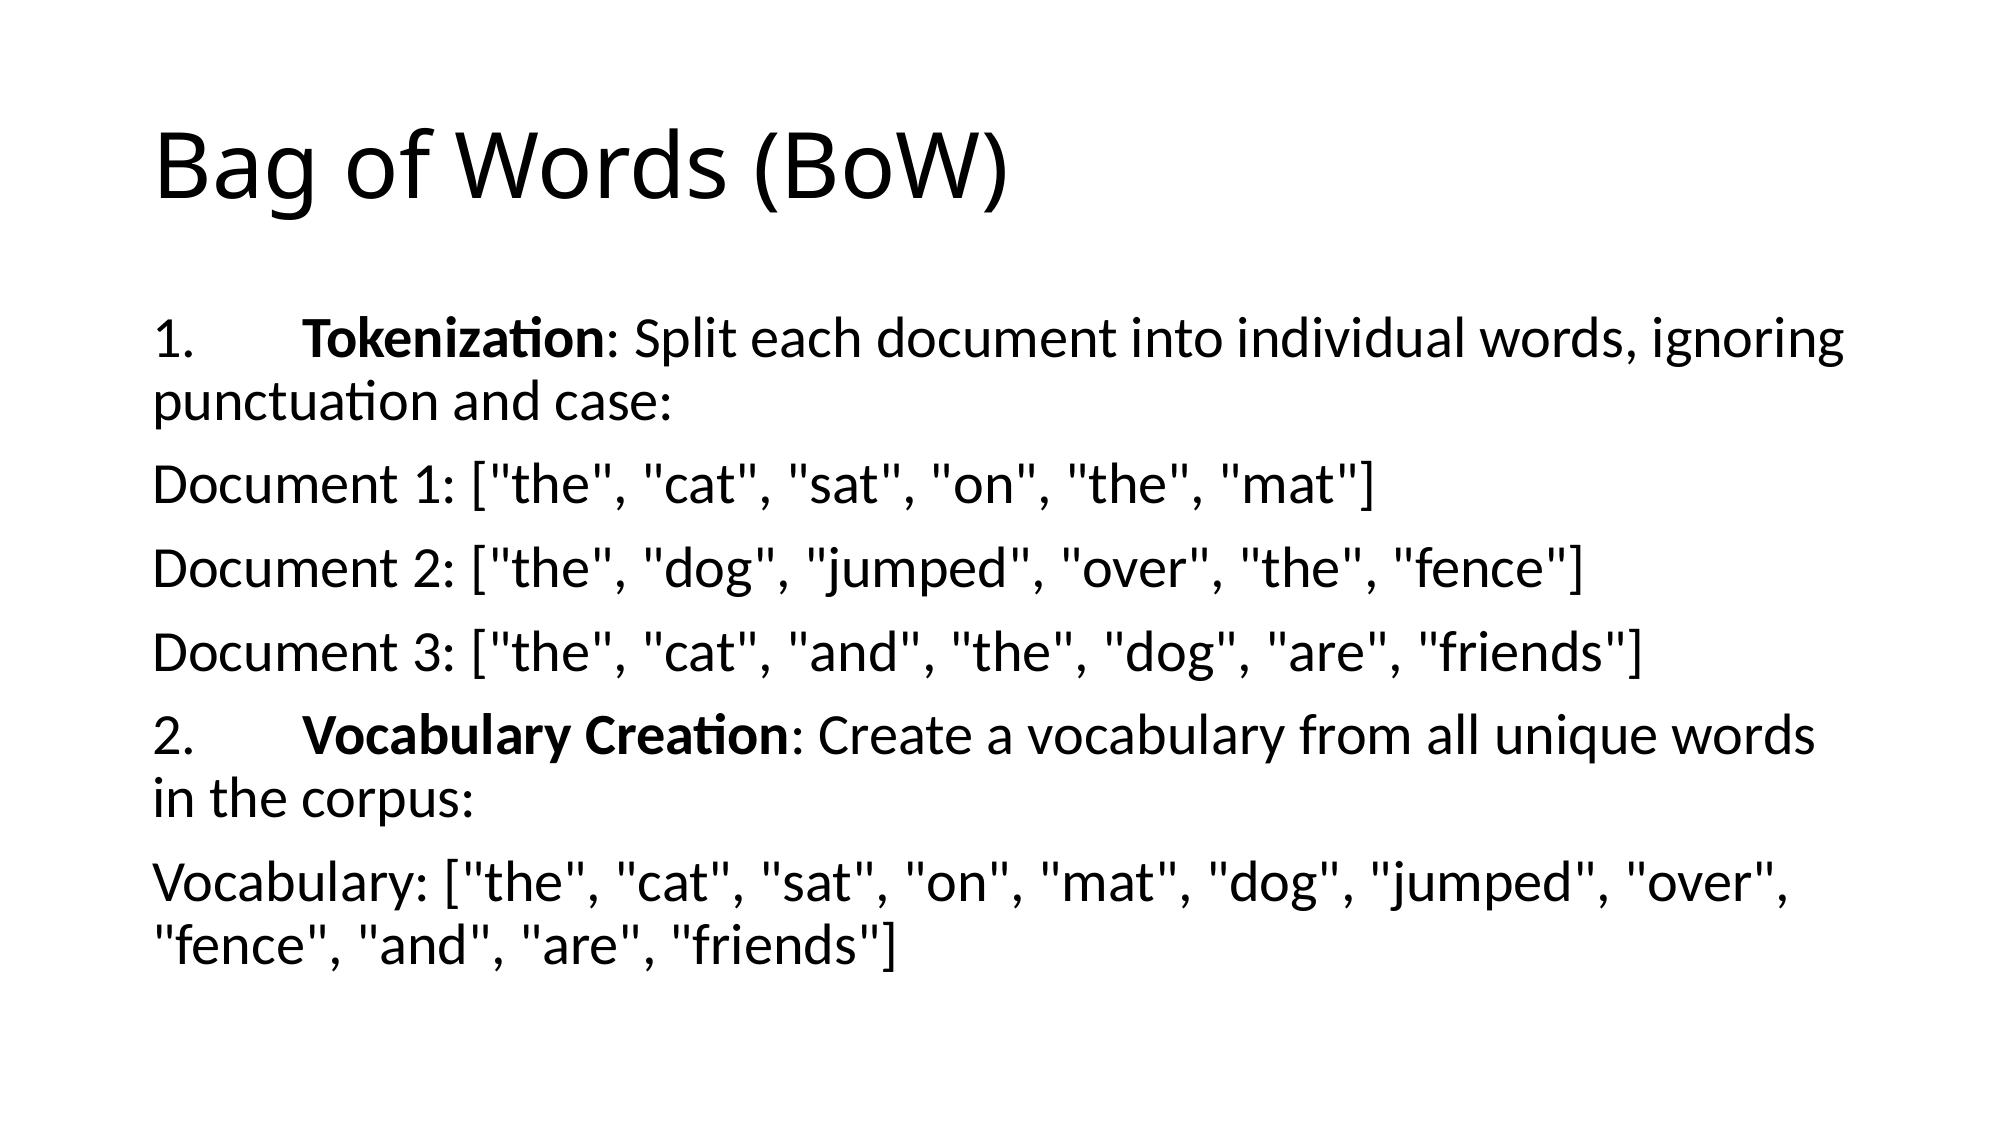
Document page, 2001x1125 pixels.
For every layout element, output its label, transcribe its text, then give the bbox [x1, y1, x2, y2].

title Bag of Words (BoW) [137, 59, 1863, 278]
list 1. Tokenization: Split each document into individual words, ignoring punctuation and case: Document 1: ["the", "cat", "sat", "on", "the", "mat"] Document 2: ["the", "dog", "jumped", "over", "the", "fence"] Document 3: ["the", "cat", "and", "the", "dog", "are", "friends"] 2. Vocabulary Creation: Create a vocabulary from all unique words in the corpus: Vocabulary: ["the", "cat", "sat", "on", "mat", "dog", "jumped", "over", "fence", "and", "are", "friends"] [137, 299, 1863, 1014]
